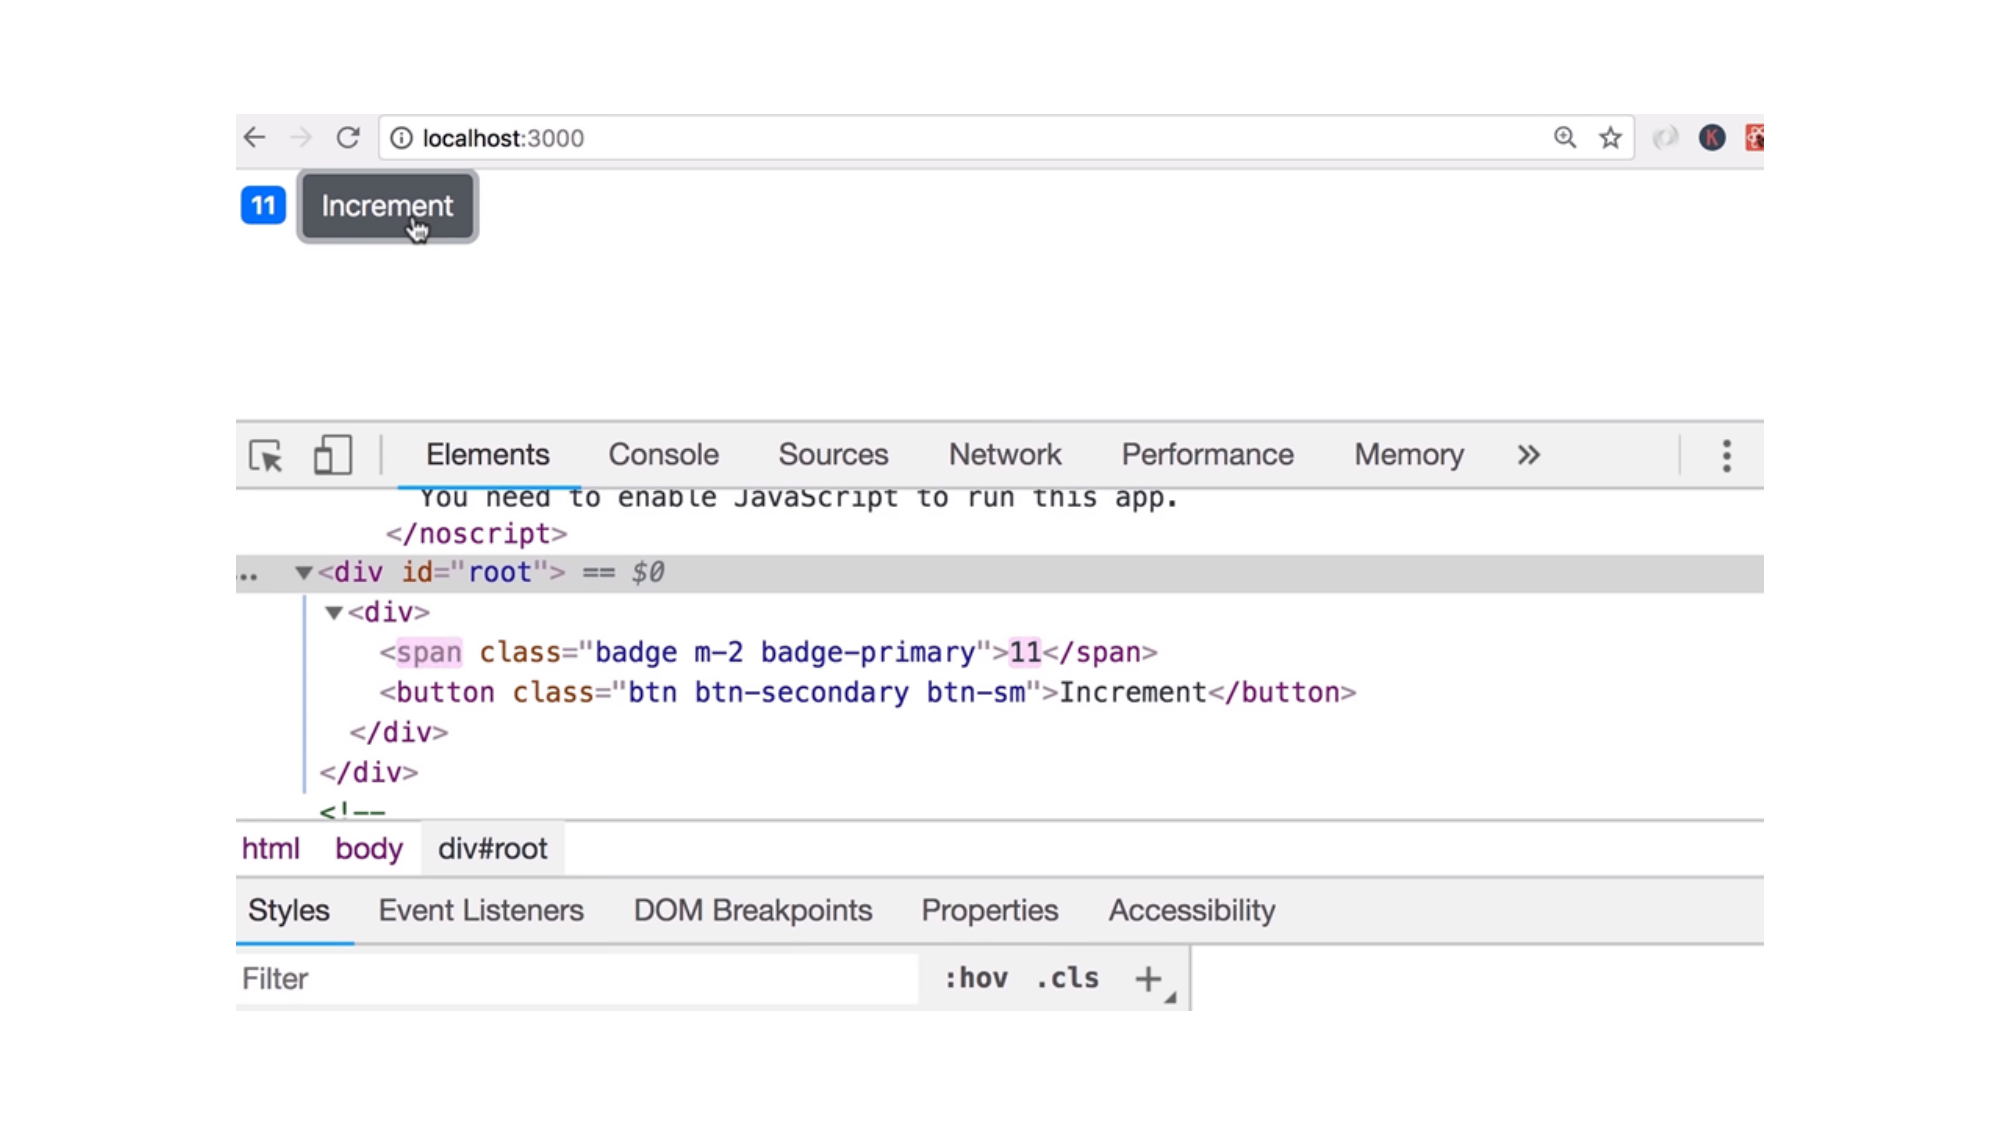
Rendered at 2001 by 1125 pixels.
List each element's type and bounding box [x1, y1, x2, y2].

picture [236, 114, 1764, 1011]
